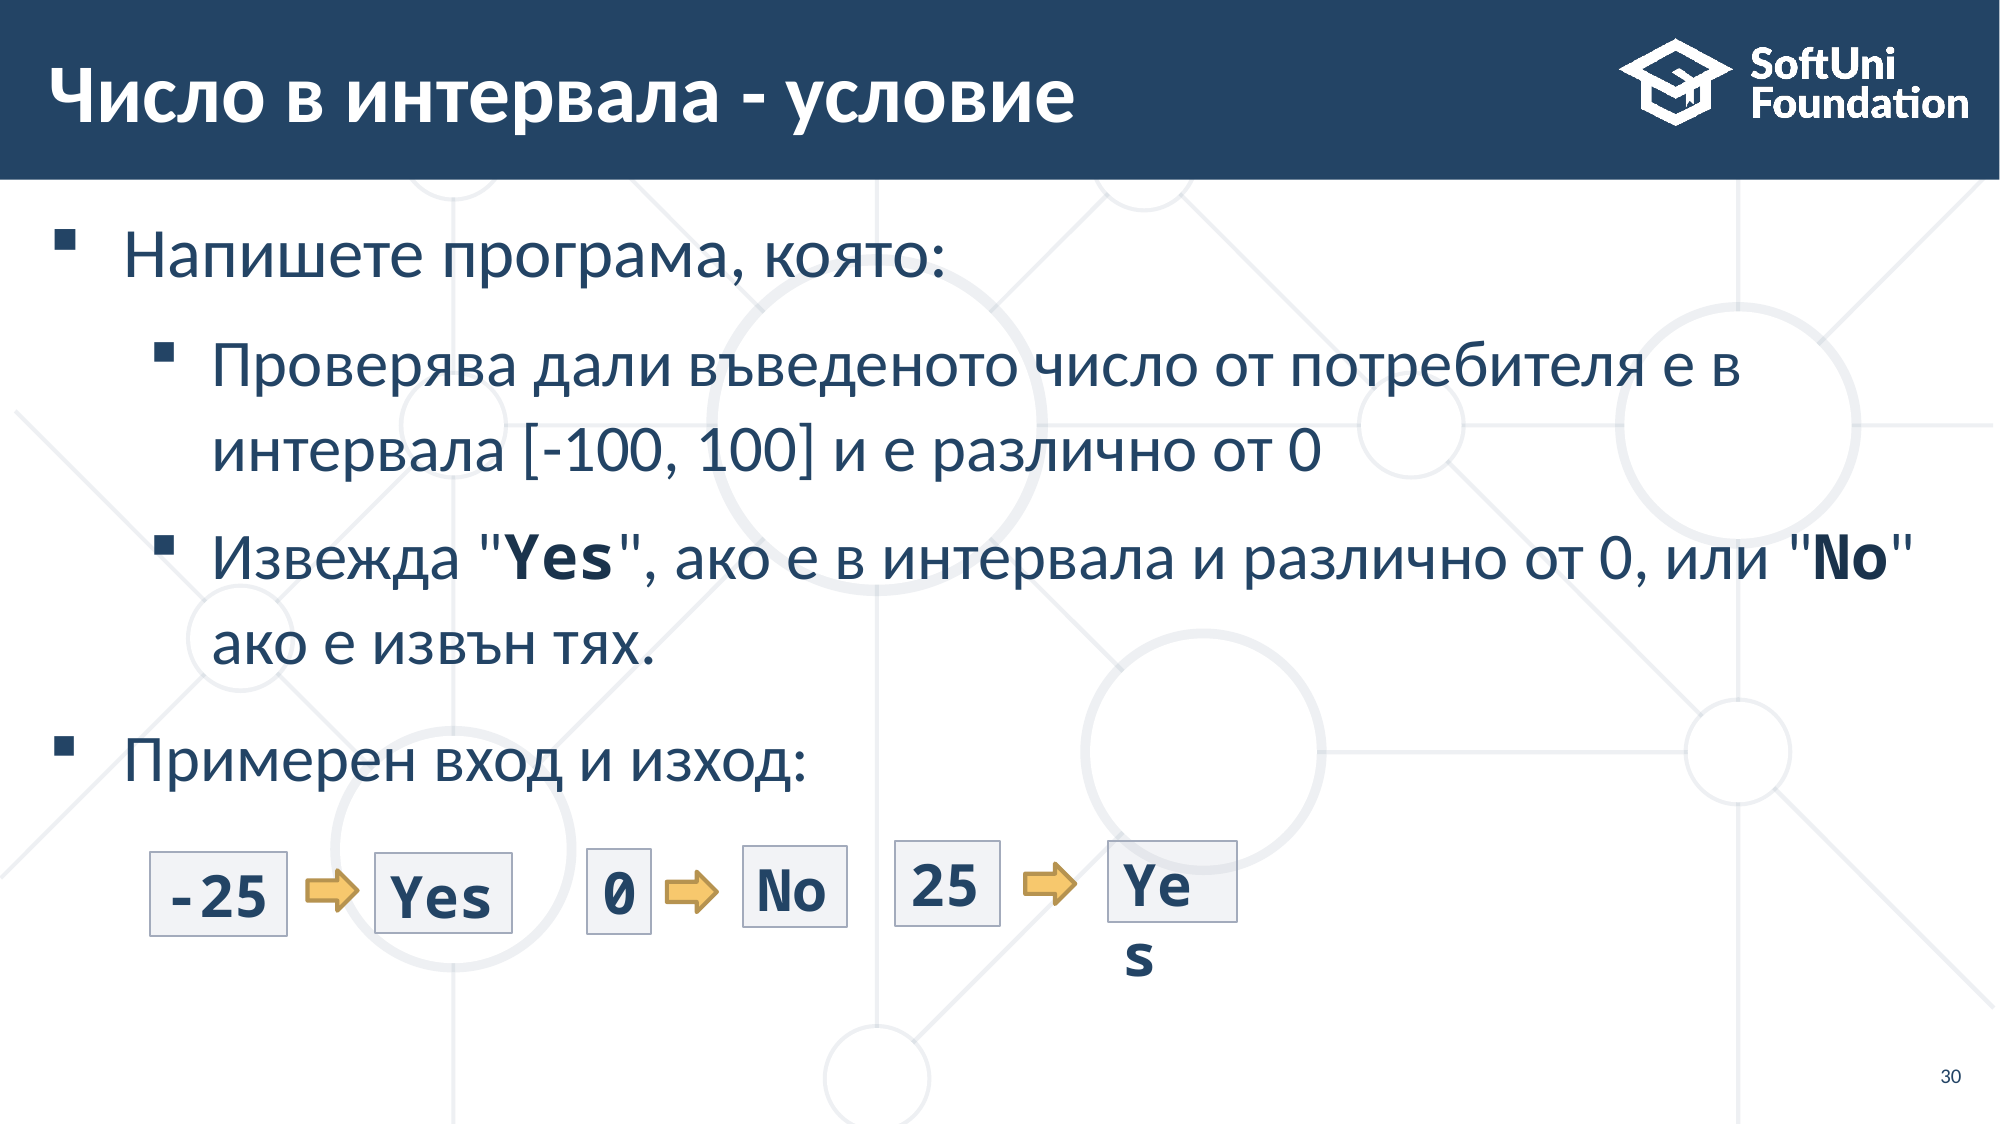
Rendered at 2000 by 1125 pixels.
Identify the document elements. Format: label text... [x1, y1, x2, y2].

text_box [586, 845, 848, 936]
picture [1618, 38, 1968, 126]
list Напишете програма, която: Проверява дали въведеното число от потребителя е в интервала [-100, 100] и е различно от 0 Извежда "Yes", ако е в интервала и различно от 0, или "No" ако е извън тях. Примерен вход и изход: [31, 196, 1970, 1050]
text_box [895, 840, 1238, 927]
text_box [149, 851, 513, 938]
slide_number 30 [1896, 1049, 1968, 1101]
title Число в интервала - условие [31, 16, 1591, 162]
